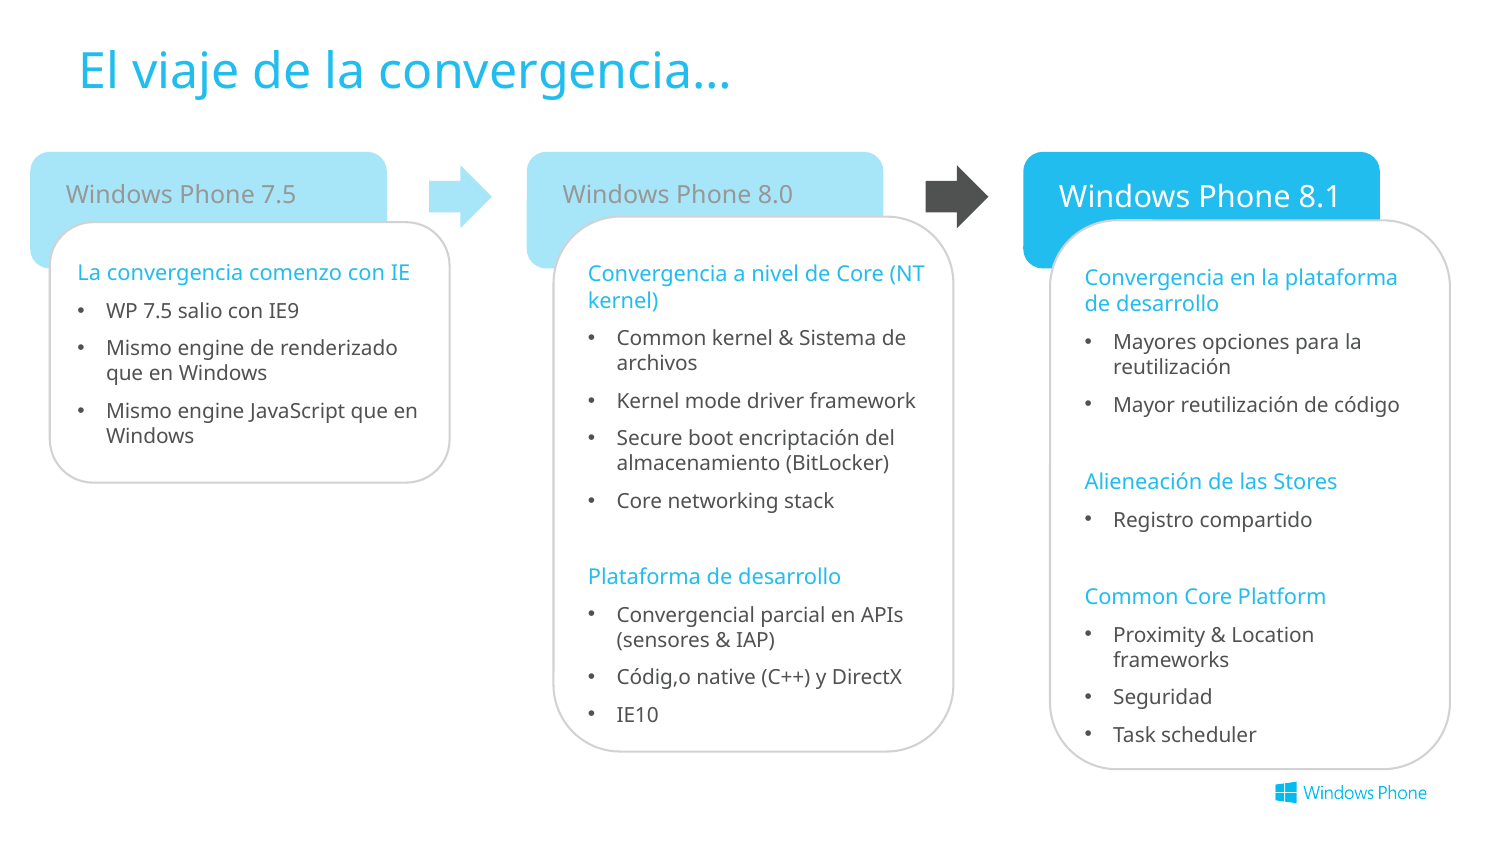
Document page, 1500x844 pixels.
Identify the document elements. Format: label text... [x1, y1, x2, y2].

title El viaje de la convergencia… [78, 35, 1429, 100]
text_box La convergencia comenzo con IE WP 7.5 salio con IE9 Mismo engine de renderizado que en Windows Mismo engine JavaScript que en Windows [48, 221, 451, 484]
text_box Convergencia a nivel de Core (NT kernel) Common kernel & Sistema de archivos Kernel mode driver framework Secure boot encriptación del almacenamiento (BitLocker) Core networking stack Plataforma de desarrollo Convergencial parcial en APIs (sensores & IAP) Códig,o native (C++) y DirectX IE10 [552, 215, 955, 753]
text_box Windows Phone 7.5 [29, 150, 388, 270]
text_box Windows Phone 8.1 [1022, 150, 1381, 270]
picture [1266, 772, 1436, 813]
text_box Convergencia en la plataforma de desarrollo Mayores opciones para la reutilización Mayor reutilización de código Alieneación de las Stores Registro compartido Common Core Platform Proximity & Location frameworks Seguridad Task scheduler [1048, 219, 1451, 771]
text_box [924, 164, 990, 230]
text_box Windows Phone 8.0 [525, 150, 885, 270]
text_box [428, 164, 493, 230]
